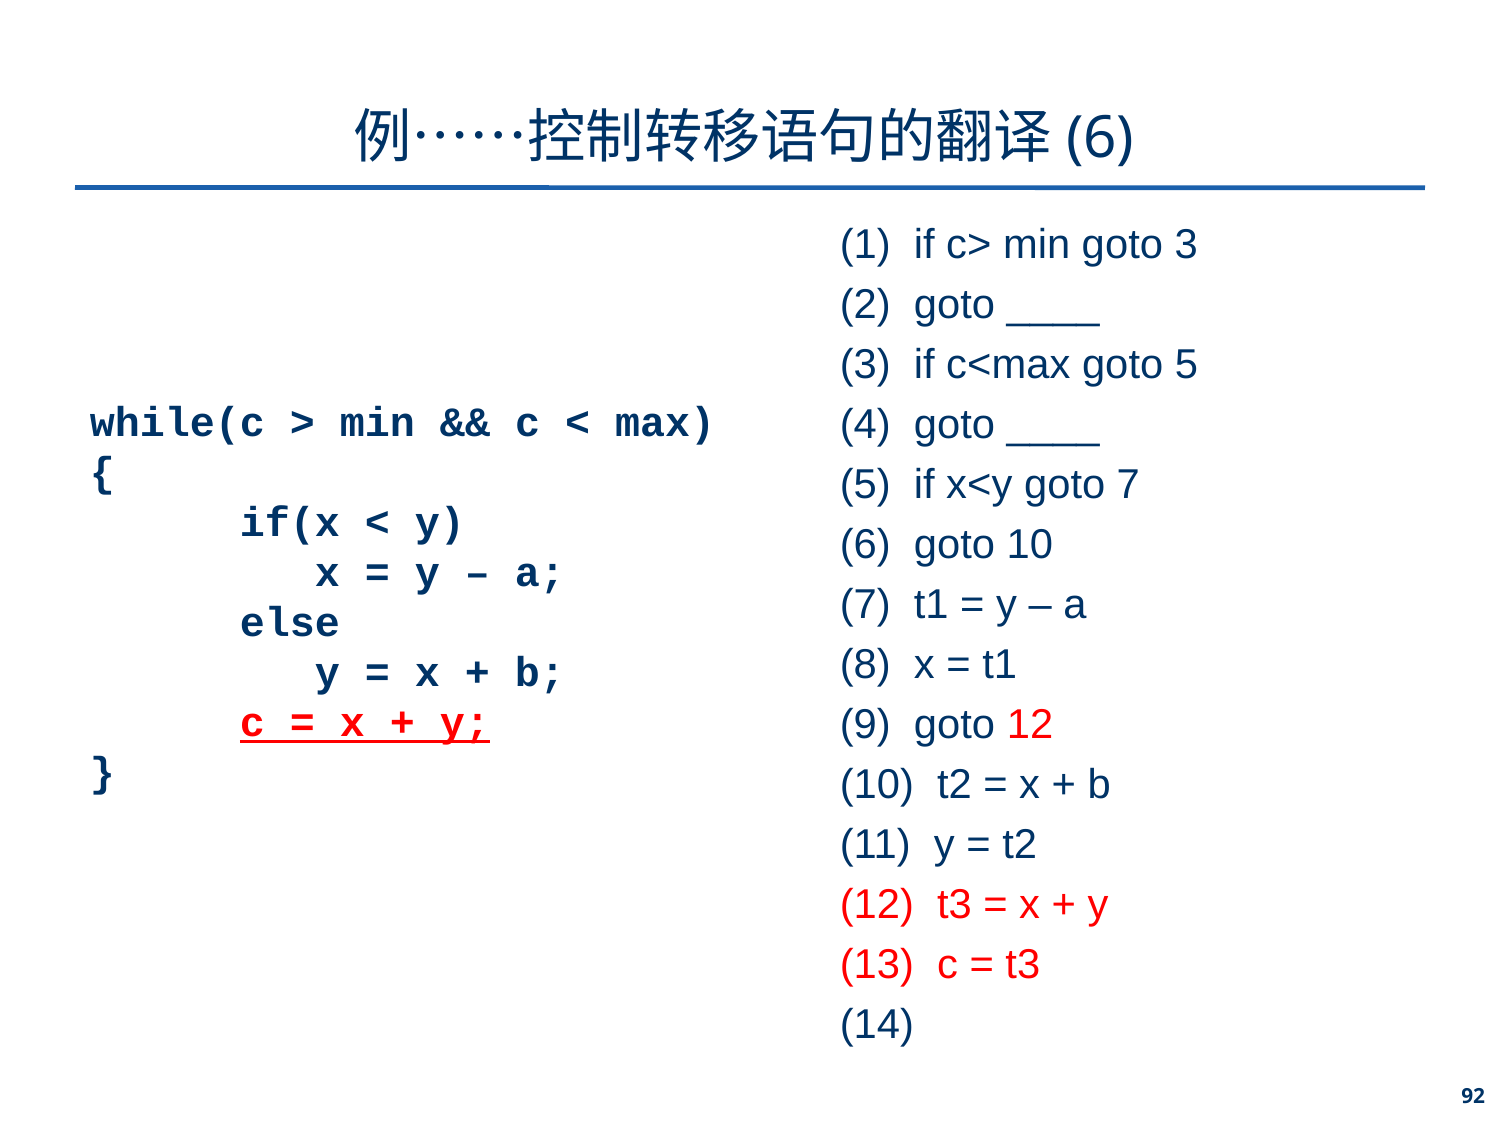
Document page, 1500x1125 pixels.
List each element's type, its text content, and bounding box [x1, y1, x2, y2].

text_box (1) if c> min goto 3 (2) goto ____ (3) if c<max goto 5 (4) goto ____ (5) if x<y goto 7 (6) goto 10 (7) t1 = y – a (8) x = t1 (9) goto 12 (10) t2 = x + b (11) y = t2 (12) t3 = x + y (13) c = t3 (14) [825, 199, 1375, 1055]
title 例……控制转移语句的翻译(6) [137, 87, 1351, 181]
text_box while(c > min && c < max) { if(x < y) x = y – a; else y = x + b; c = x + y; } [75, 387, 775, 853]
slide_number 92 [1149, 1074, 1500, 1117]
